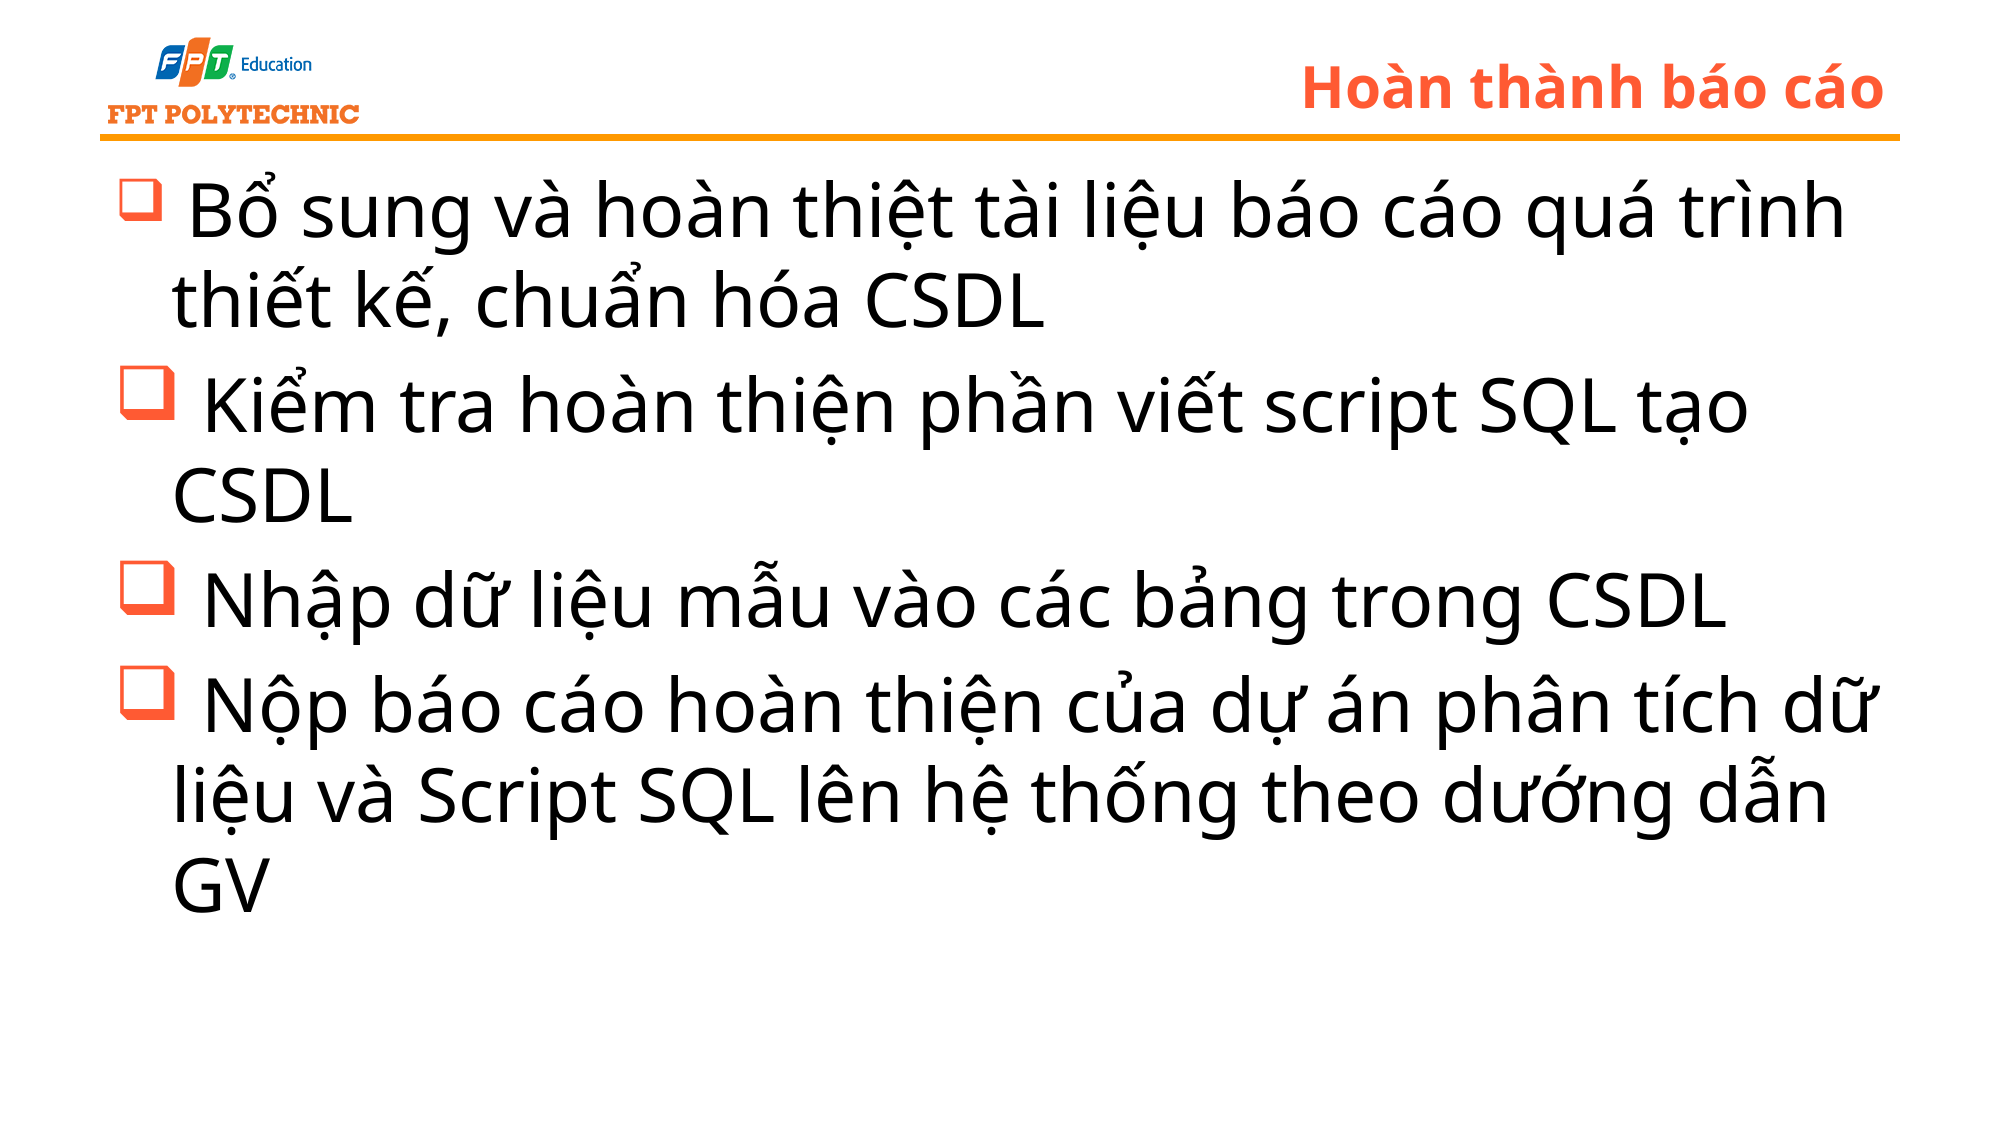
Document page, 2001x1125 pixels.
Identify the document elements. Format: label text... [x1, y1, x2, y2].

list Bổ sung và hoàn thiệt tài liệu báo cáo quá trình thiết kế, chuẩn hóa CSDL Kiểm tra hoàn thiện phần viết script SQL tạo CSDL Nhập dữ liệu mẫu vào các bảng trong CSDL Nộp báo cáo hoàn thiện của dự án phân tích dữ liệu và Script SQL lên hệ thống theo dướng dẫn GV [99, 155, 1900, 1100]
picture [99, 135, 367, 143]
picture [99, 25, 367, 134]
title Hoàn thành báo cáo [366, 45, 1900, 125]
